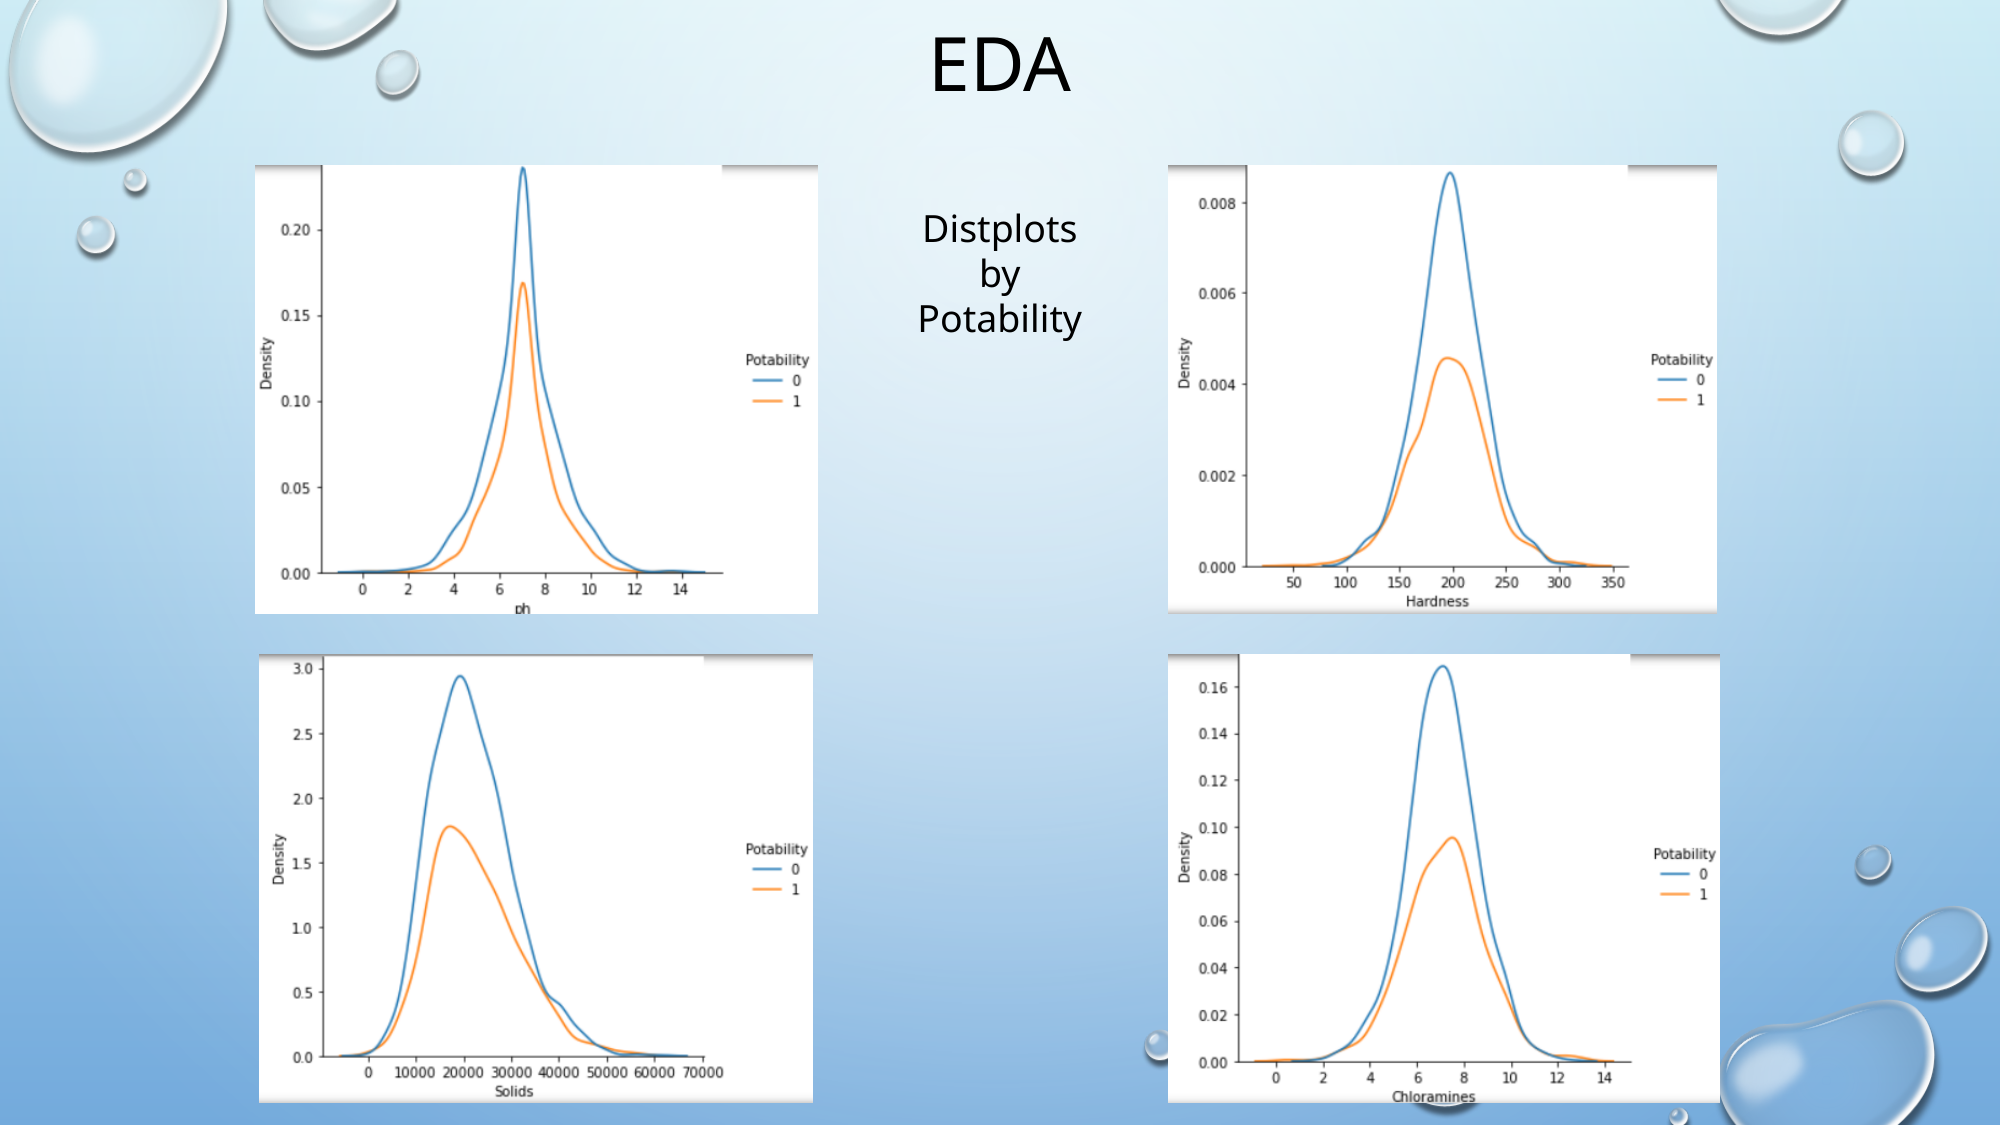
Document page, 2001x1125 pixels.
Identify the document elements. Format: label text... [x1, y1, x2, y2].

title eda [149, 0, 1850, 199]
picture [0, 0, 2000, 1125]
text_box Distplots by Potability [900, 198, 1100, 348]
